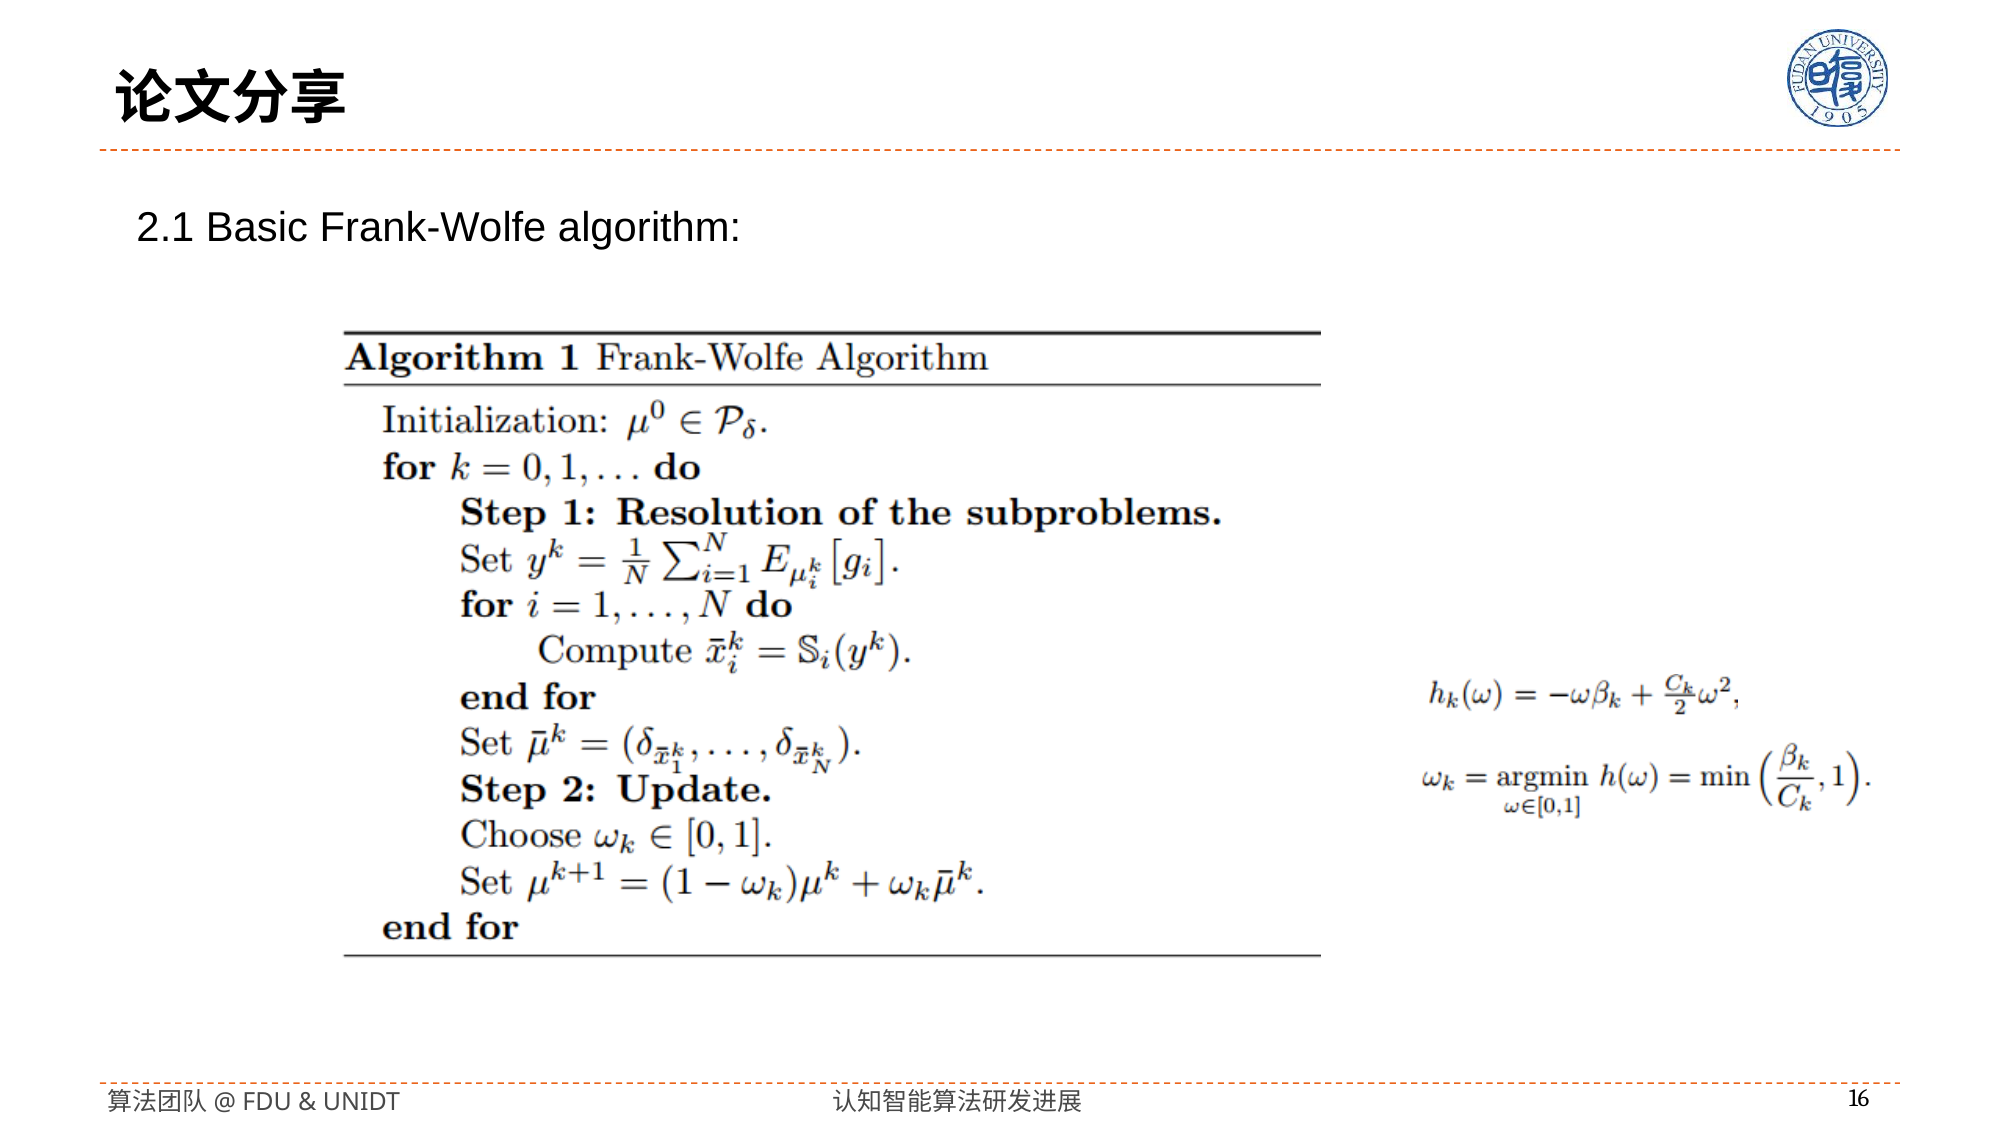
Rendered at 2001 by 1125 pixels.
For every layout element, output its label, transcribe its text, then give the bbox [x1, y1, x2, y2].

picture [1787, 29, 1888, 127]
picture [324, 312, 1321, 980]
title 论文分享 [99, 24, 1725, 138]
picture [1387, 737, 1888, 826]
picture [1424, 674, 1738, 716]
text_box 2.1 Basic Frank-Wolfe algorithm: [121, 192, 1524, 258]
